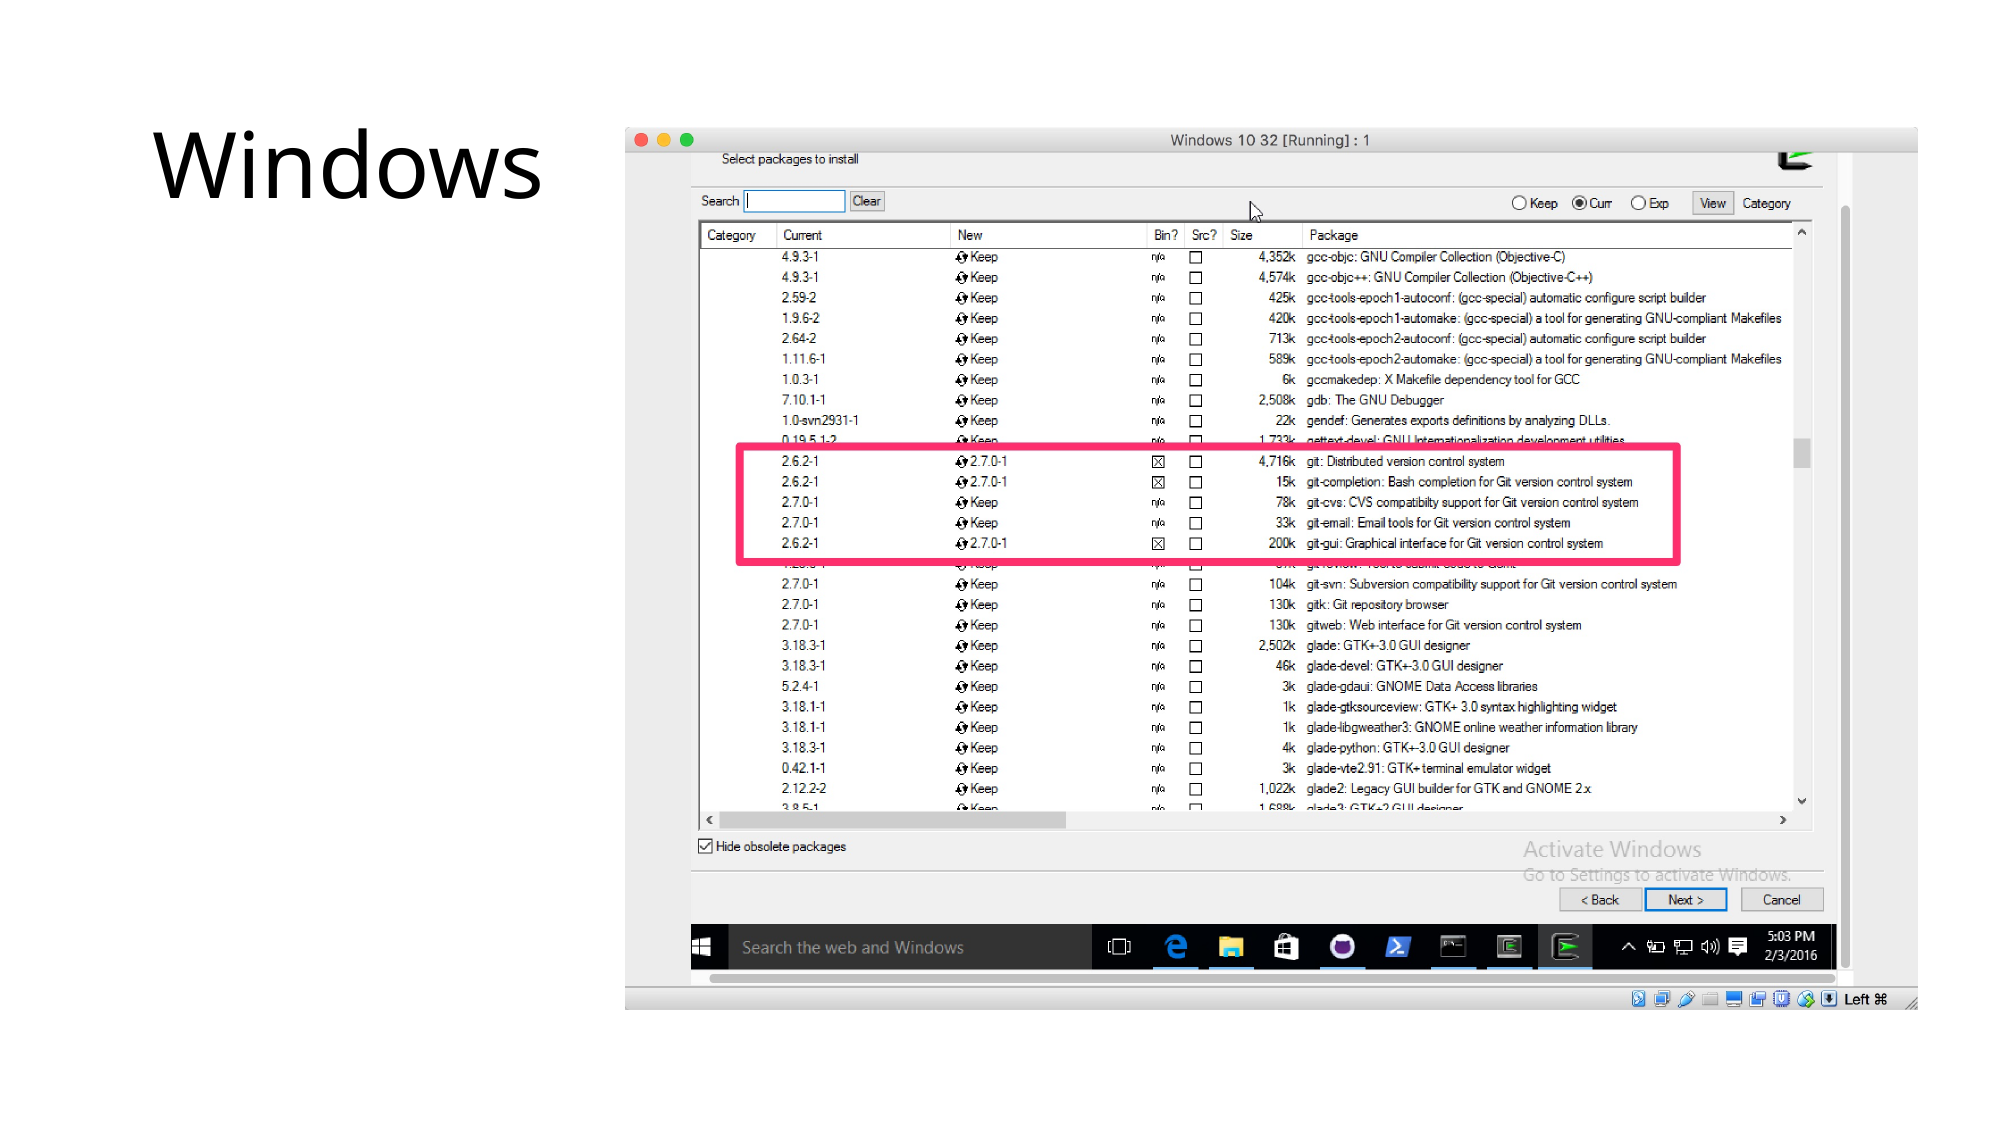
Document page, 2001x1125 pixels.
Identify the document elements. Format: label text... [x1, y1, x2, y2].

title Windows [137, 59, 1863, 278]
picture [625, 127, 1918, 1010]
